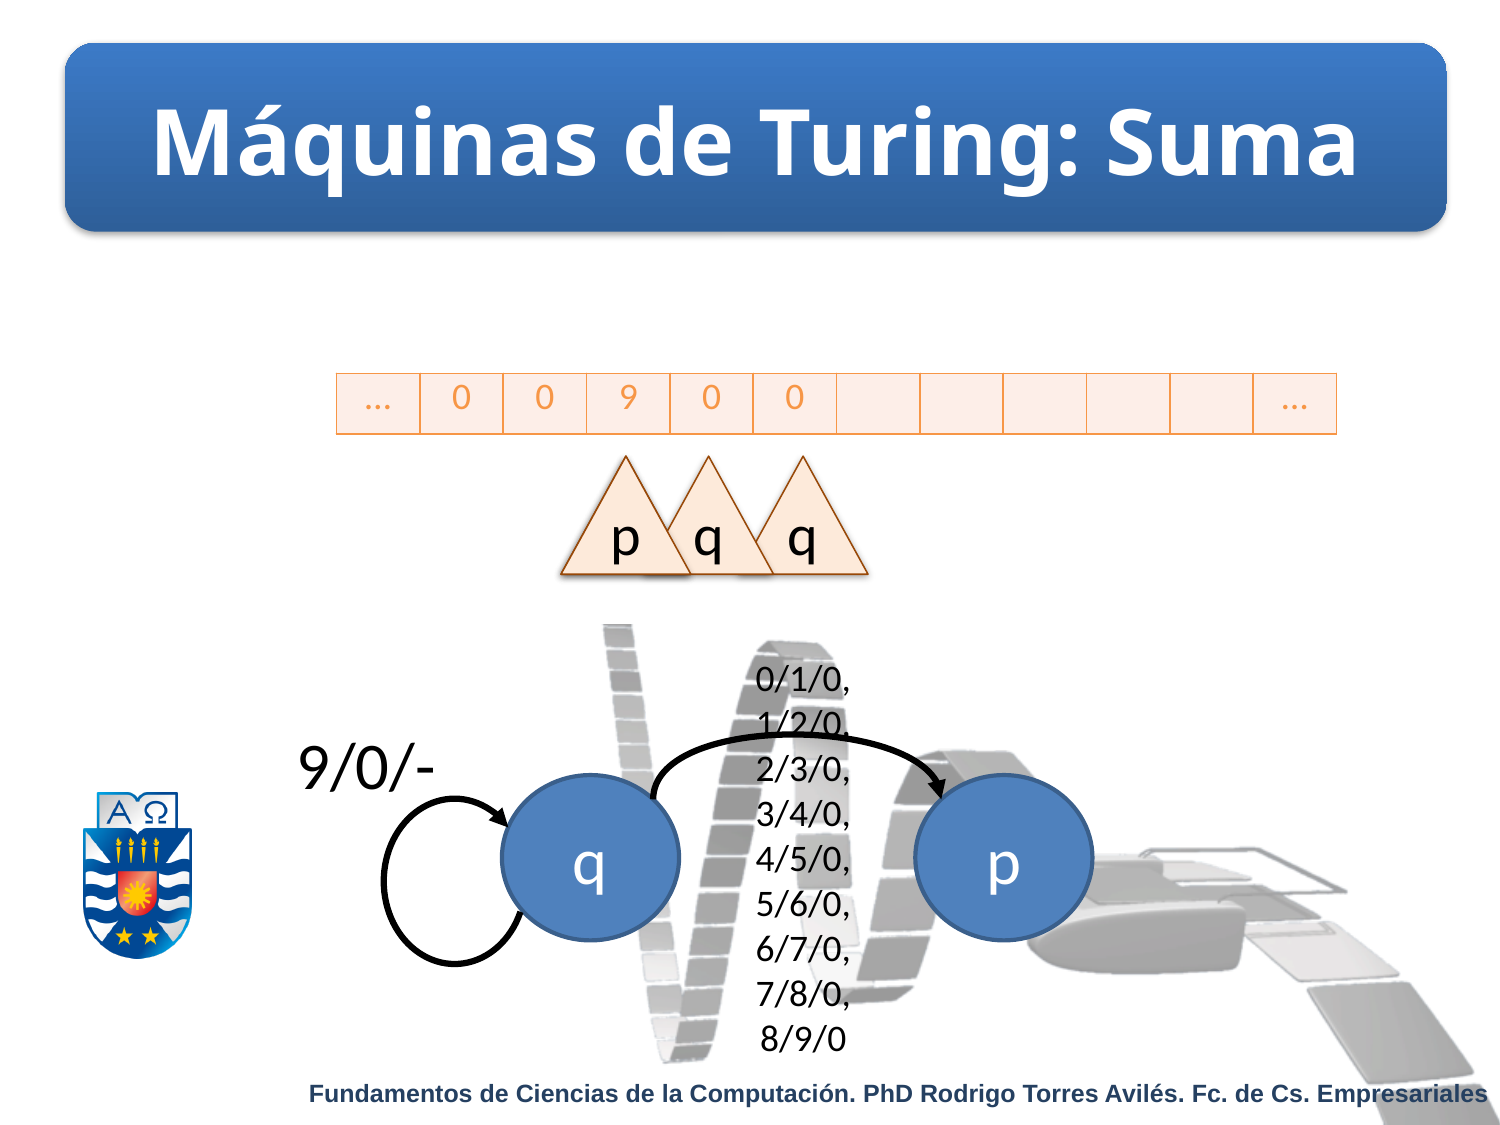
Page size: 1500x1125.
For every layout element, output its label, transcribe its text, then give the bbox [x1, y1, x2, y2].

table_header 0 [754, 374, 836, 433]
table_header [921, 374, 1002, 433]
text_box Fundamentos de Ciencias de la Computación. PhD Rodrigo Torres Avilés. Fc. de Cs. Empresariales [237, 1070, 378, 1125]
table_header … [1254, 374, 1336, 433]
text_box q [757, 455, 869, 576]
text_box p [560, 455, 692, 576]
text_box q [669, 455, 775, 576]
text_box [796, 655, 800, 944]
table_header … [337, 374, 419, 433]
table_header [1004, 374, 1086, 433]
picture [76, 783, 199, 967]
title Máquinas de Turing: Suma [64, 45, 1447, 233]
table_header 9 [587, 374, 669, 433]
table_header 0 [421, 374, 502, 433]
table_header [837, 374, 919, 433]
table_header [1171, 374, 1252, 433]
text_box 9/0/- [230, 715, 378, 811]
table_header [1087, 374, 1169, 433]
table_header 0 [504, 374, 586, 433]
table_header 0 [671, 374, 752, 433]
picture [383, 624, 1500, 1125]
